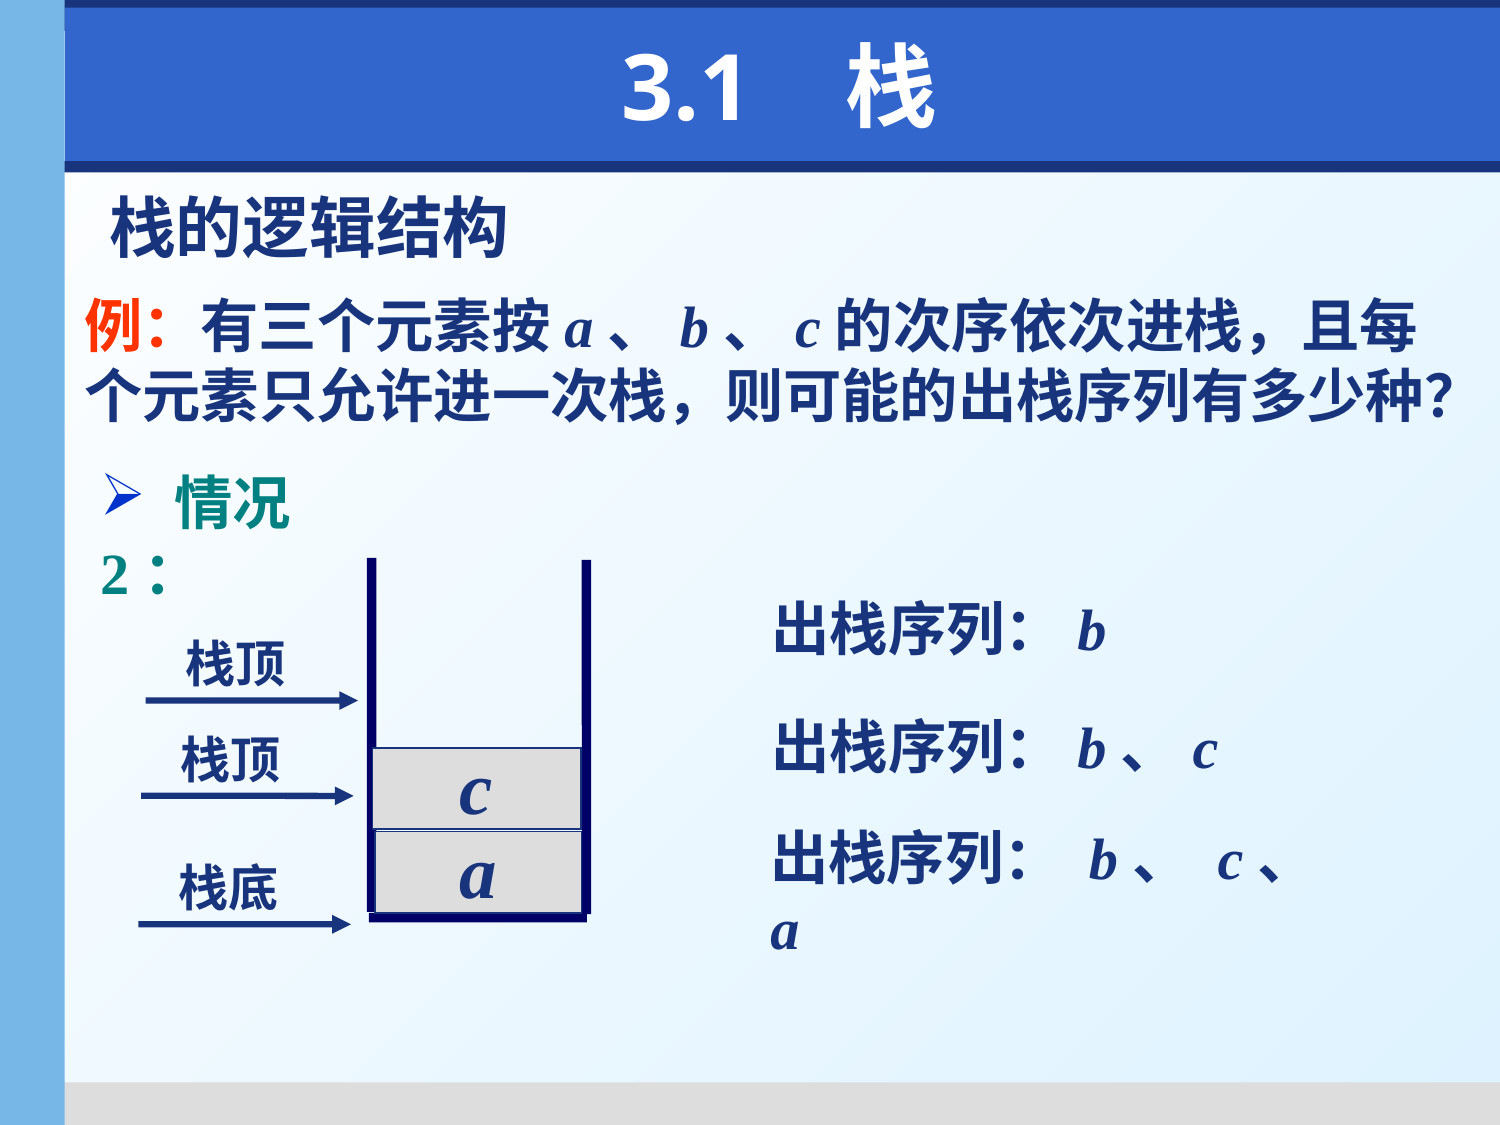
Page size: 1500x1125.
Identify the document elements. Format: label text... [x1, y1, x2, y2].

title 3.1 栈 [88, 19, 1471, 149]
text_box 栈的逻辑结构 [63, 178, 582, 274]
text_box c [372, 747, 581, 830]
text_box 出栈序列： b、 c、a [755, 813, 1332, 969]
text_box a [375, 831, 582, 913]
text_box 情况2： [85, 459, 404, 614]
text_box 出栈序列：b [757, 584, 1334, 670]
text_box 例：有三个元素按a、b、c的次序依次进栈，且每个元素只允许进一次栈，则可能的出栈序列有多少种？ [84, 281, 1443, 437]
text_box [138, 848, 352, 925]
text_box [140, 720, 354, 796]
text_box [145, 625, 359, 701]
text_box 出栈序列：b、c [757, 702, 1334, 788]
